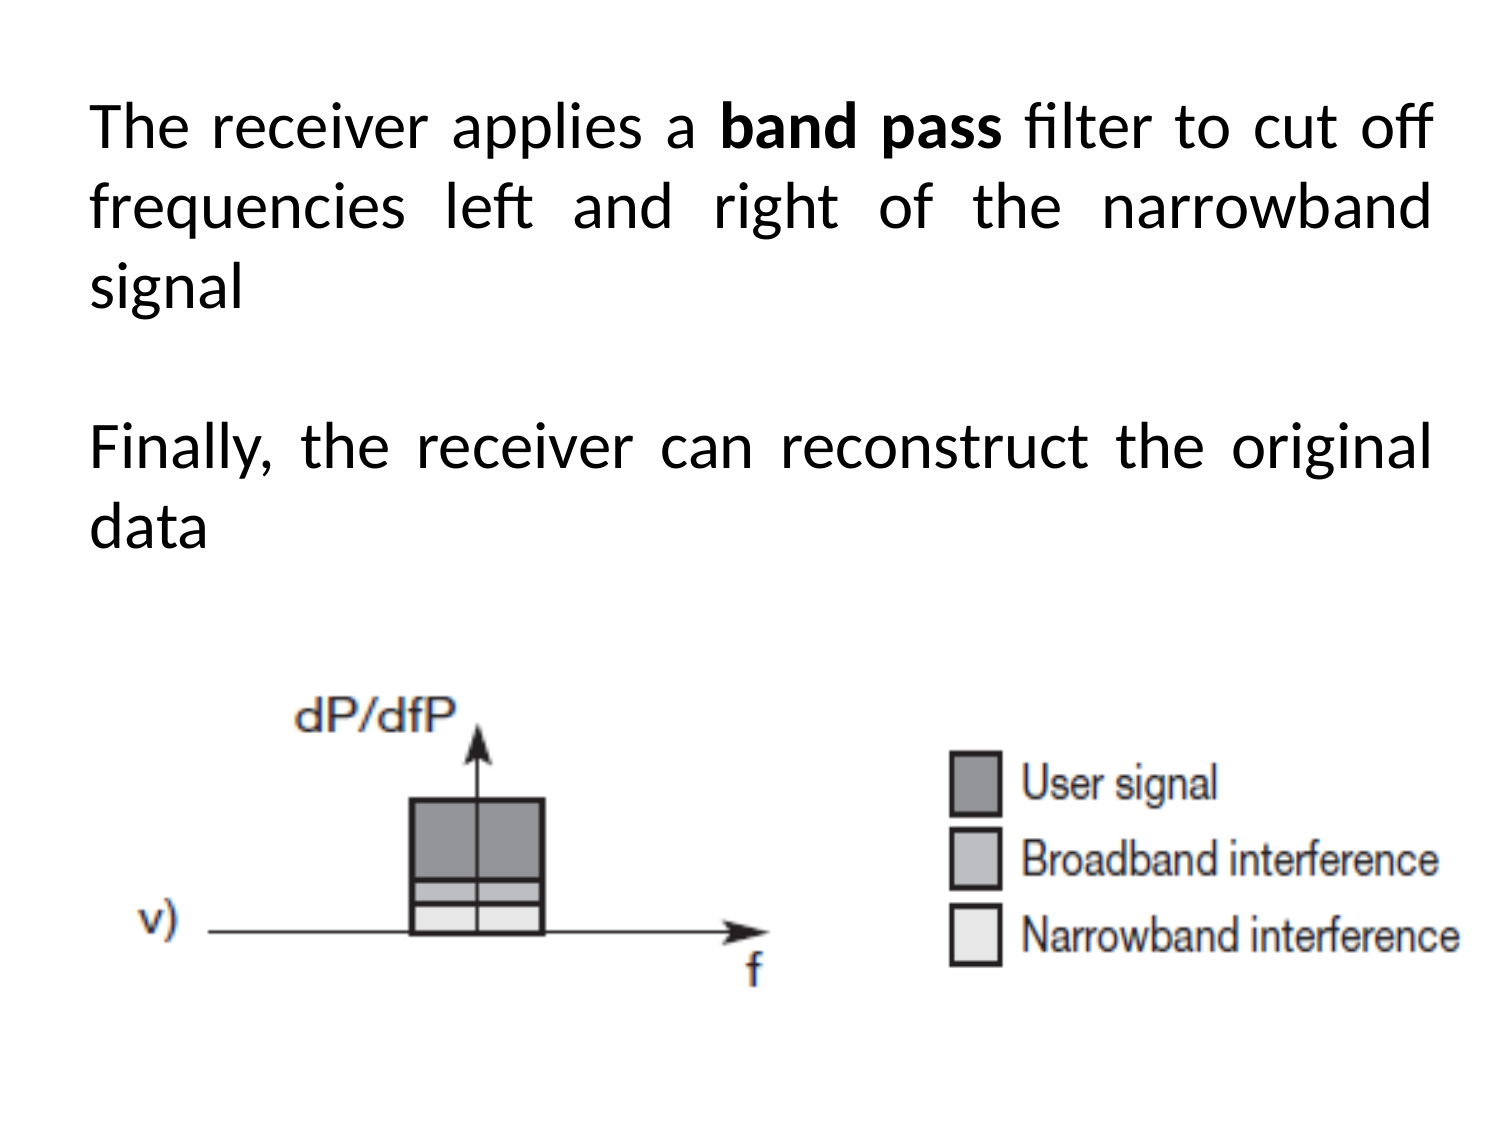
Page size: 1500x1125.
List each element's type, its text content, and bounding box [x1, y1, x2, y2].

picture [912, 712, 1500, 1026]
picture [99, 662, 888, 1038]
text_box The receiver applies a band pass filter to cut off frequencies left and right of the narrowband signal Finally, the receiver can reconstruct the original data [75, 74, 1450, 650]
